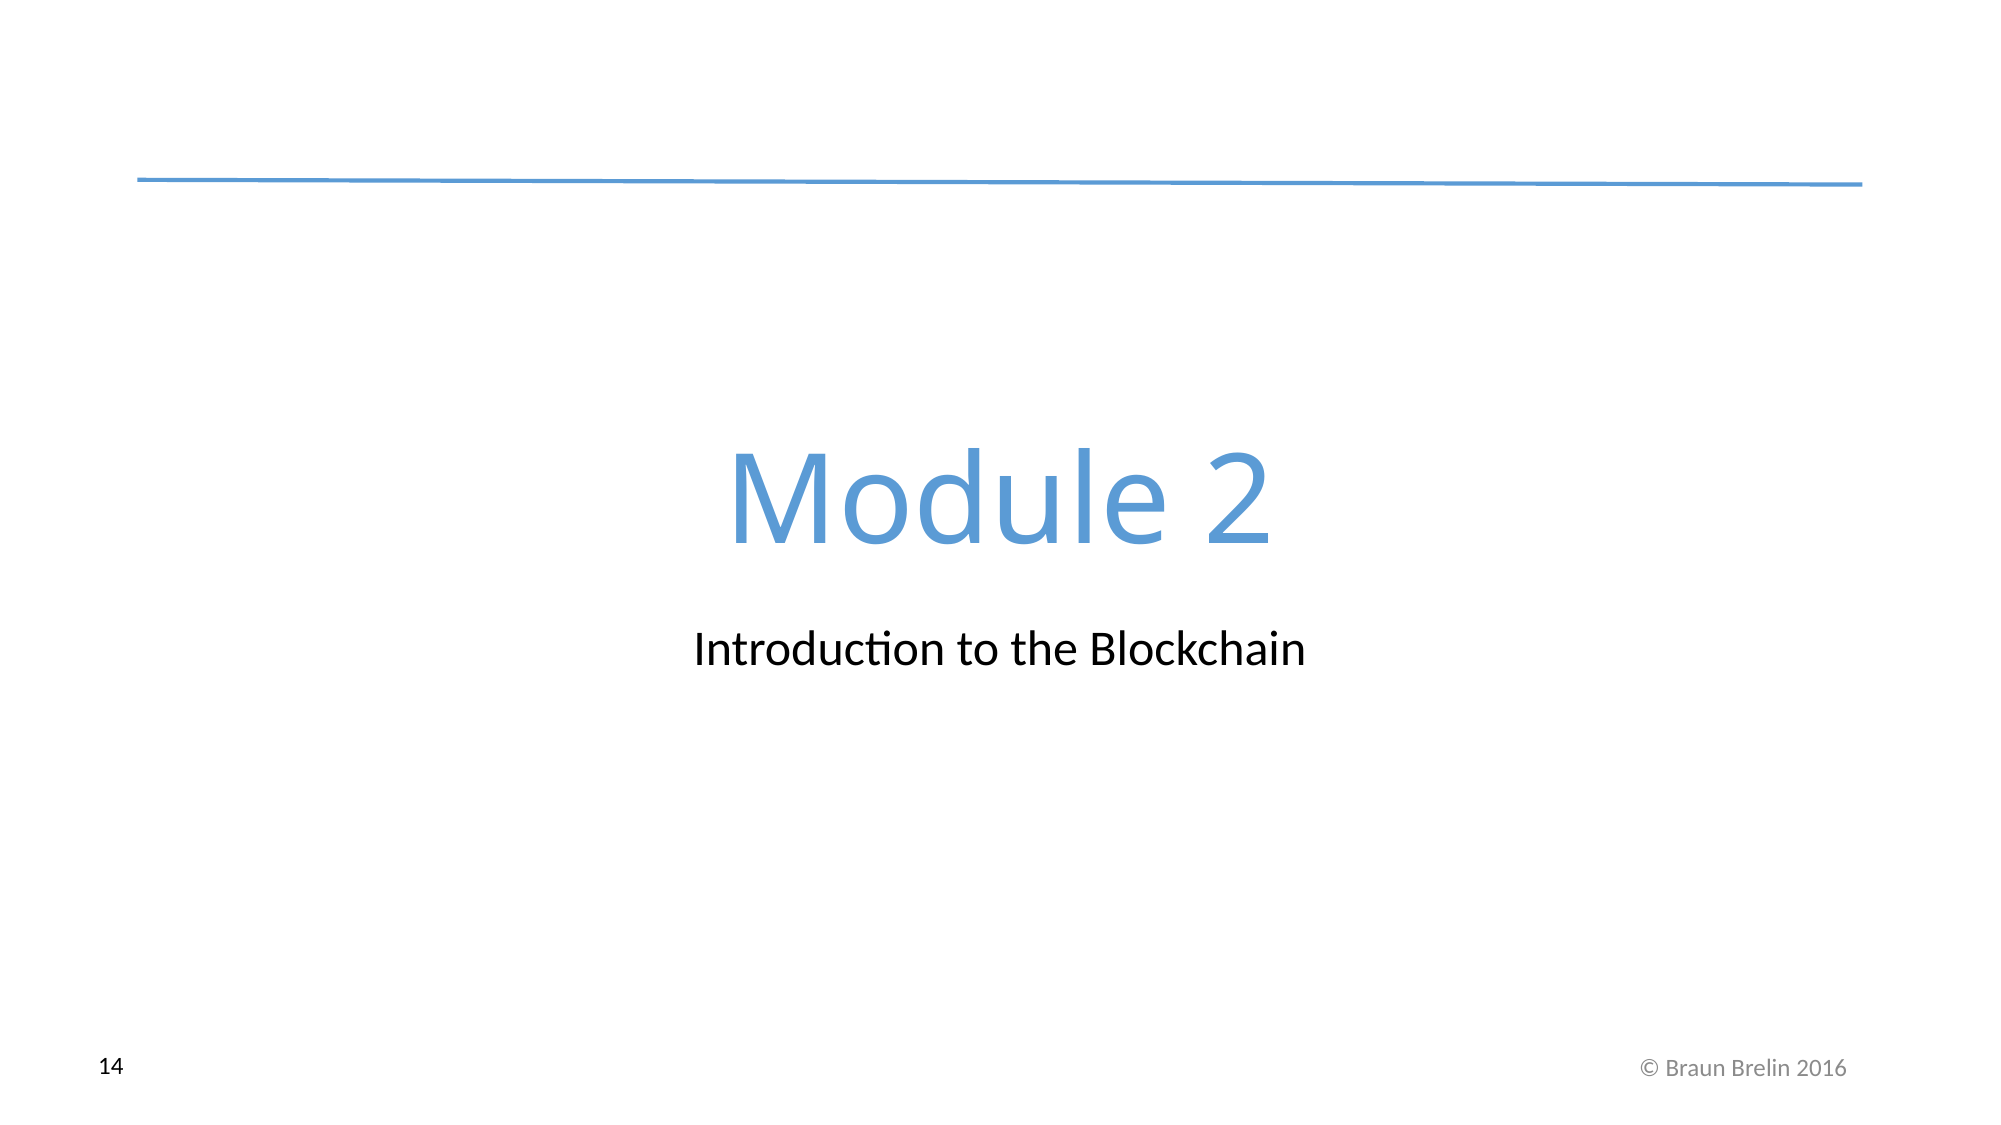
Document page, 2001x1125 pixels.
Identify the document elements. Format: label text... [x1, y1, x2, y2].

text_box 14 [83, 1042, 236, 1088]
text_box Introduction to the Blockchain [249, 607, 1750, 879]
text_box Module 2 [249, 184, 1750, 576]
